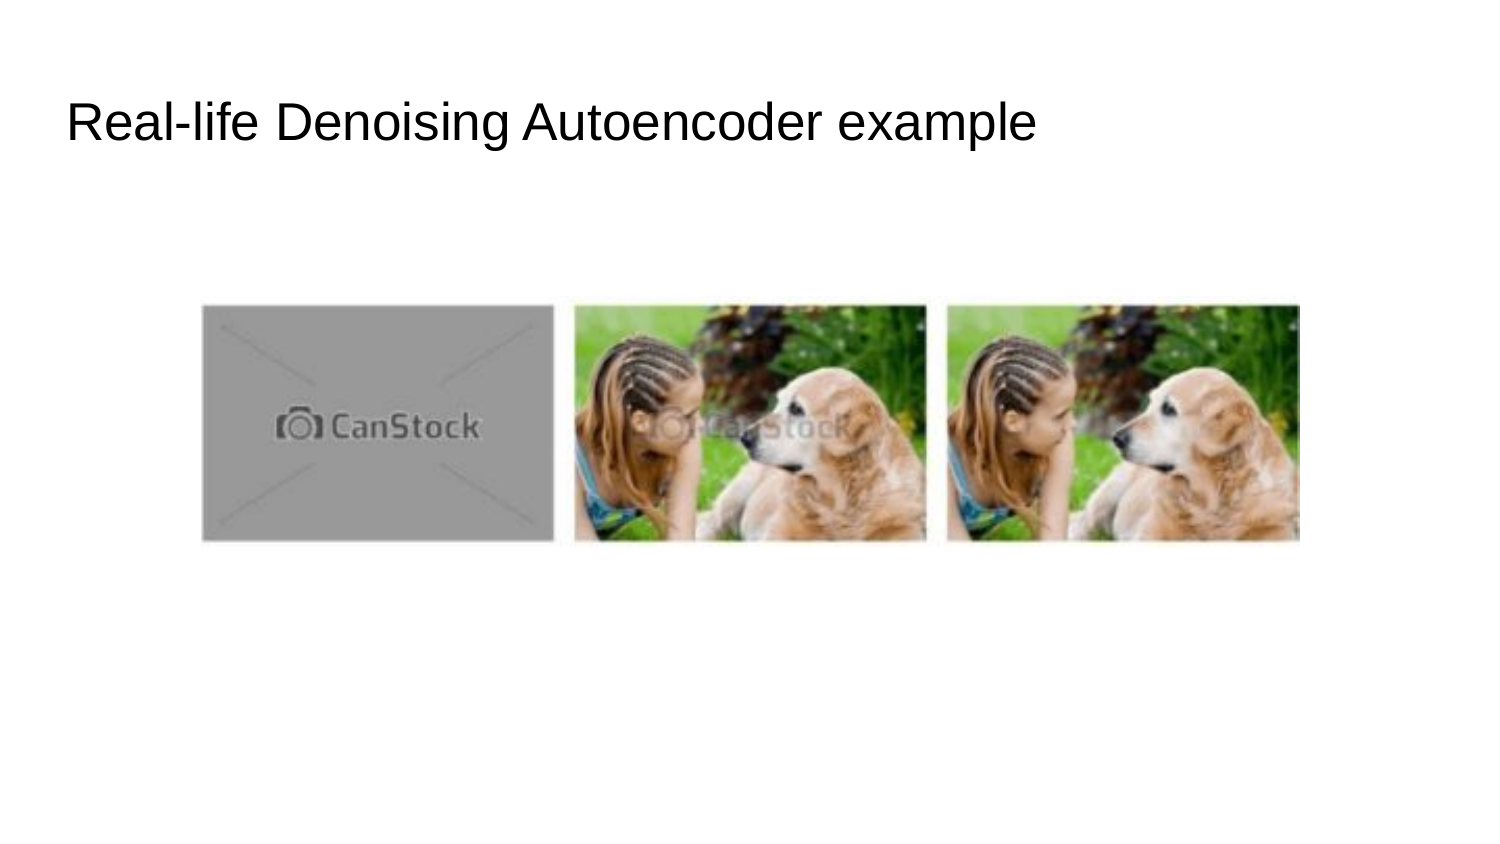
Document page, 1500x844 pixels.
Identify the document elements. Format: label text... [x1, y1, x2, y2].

text_box Real-life Denoising Autoencoder example [51, 72, 1449, 167]
text_box [51, 189, 1449, 750]
picture [199, 296, 1301, 547]
